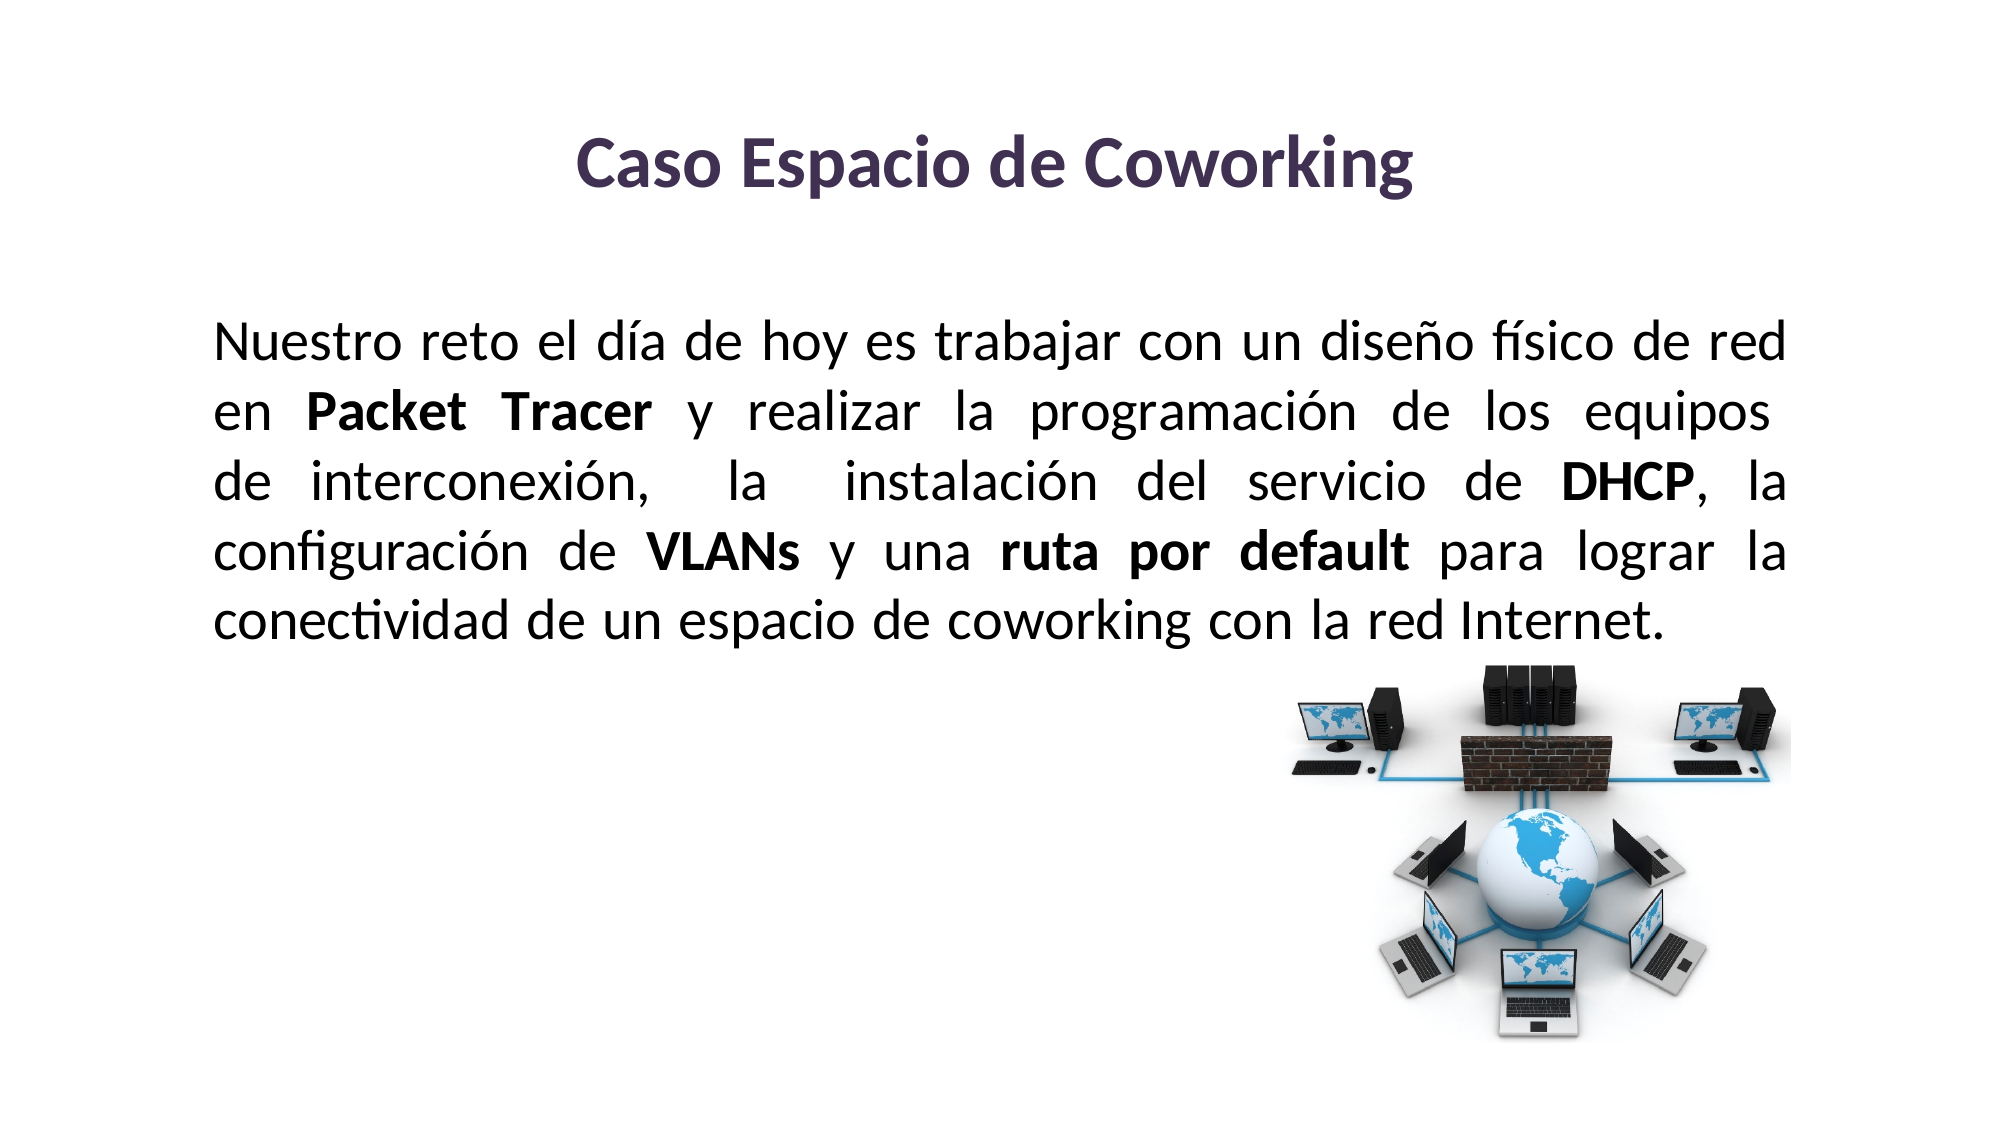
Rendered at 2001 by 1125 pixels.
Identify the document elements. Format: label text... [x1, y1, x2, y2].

picture [1273, 654, 1791, 1043]
title Caso Espacio de Coworking [574, 112, 1426, 301]
list Nuestro reto el día de hoy es trabajar con un diseño físico de red en Packet Tracer y realizar la programación de los equipos de interconexión, la instalación del servicio de DHCP, la configuración de VLANs y una ruta por default para lograr la conectividad de un espacio de coworking con la red Internet. [211, 301, 1789, 940]
